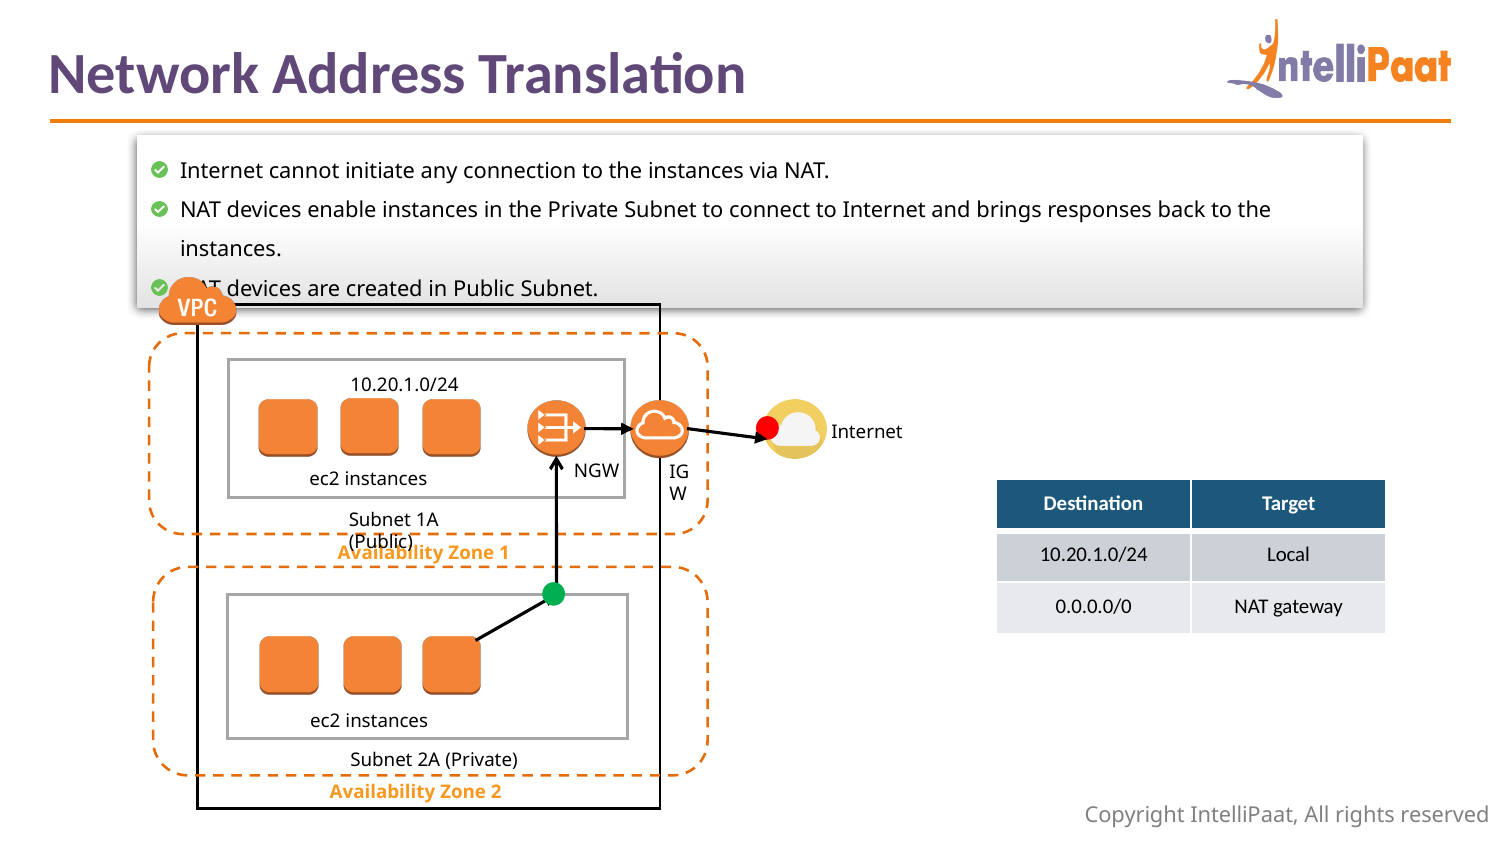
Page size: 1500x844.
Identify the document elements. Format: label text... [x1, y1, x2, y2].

table_cell NAT gateway [1192, 583, 1385, 633]
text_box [149, 276, 1030, 809]
text_box Internet cannot initiate any connection to the instances via NAT. NAT devices enable instances in the Private Subnet to connect to Internet and brings responses back to the instances. NAT devices are created in Public Subnet. [137, 135, 1363, 308]
picture [151, 201, 168, 217]
table_header Target [1192, 480, 1385, 528]
table_cell 0.0.0.0/0 [1030, 583, 1190, 633]
table_cell Local [1192, 534, 1385, 581]
picture [1227, 19, 1451, 98]
table_cell 10.20.1.0/24 [1030, 534, 1190, 581]
picture [151, 161, 168, 178]
text_box Network Address Translation [33, 27, 762, 113]
table_header Destination [1030, 480, 1190, 528]
